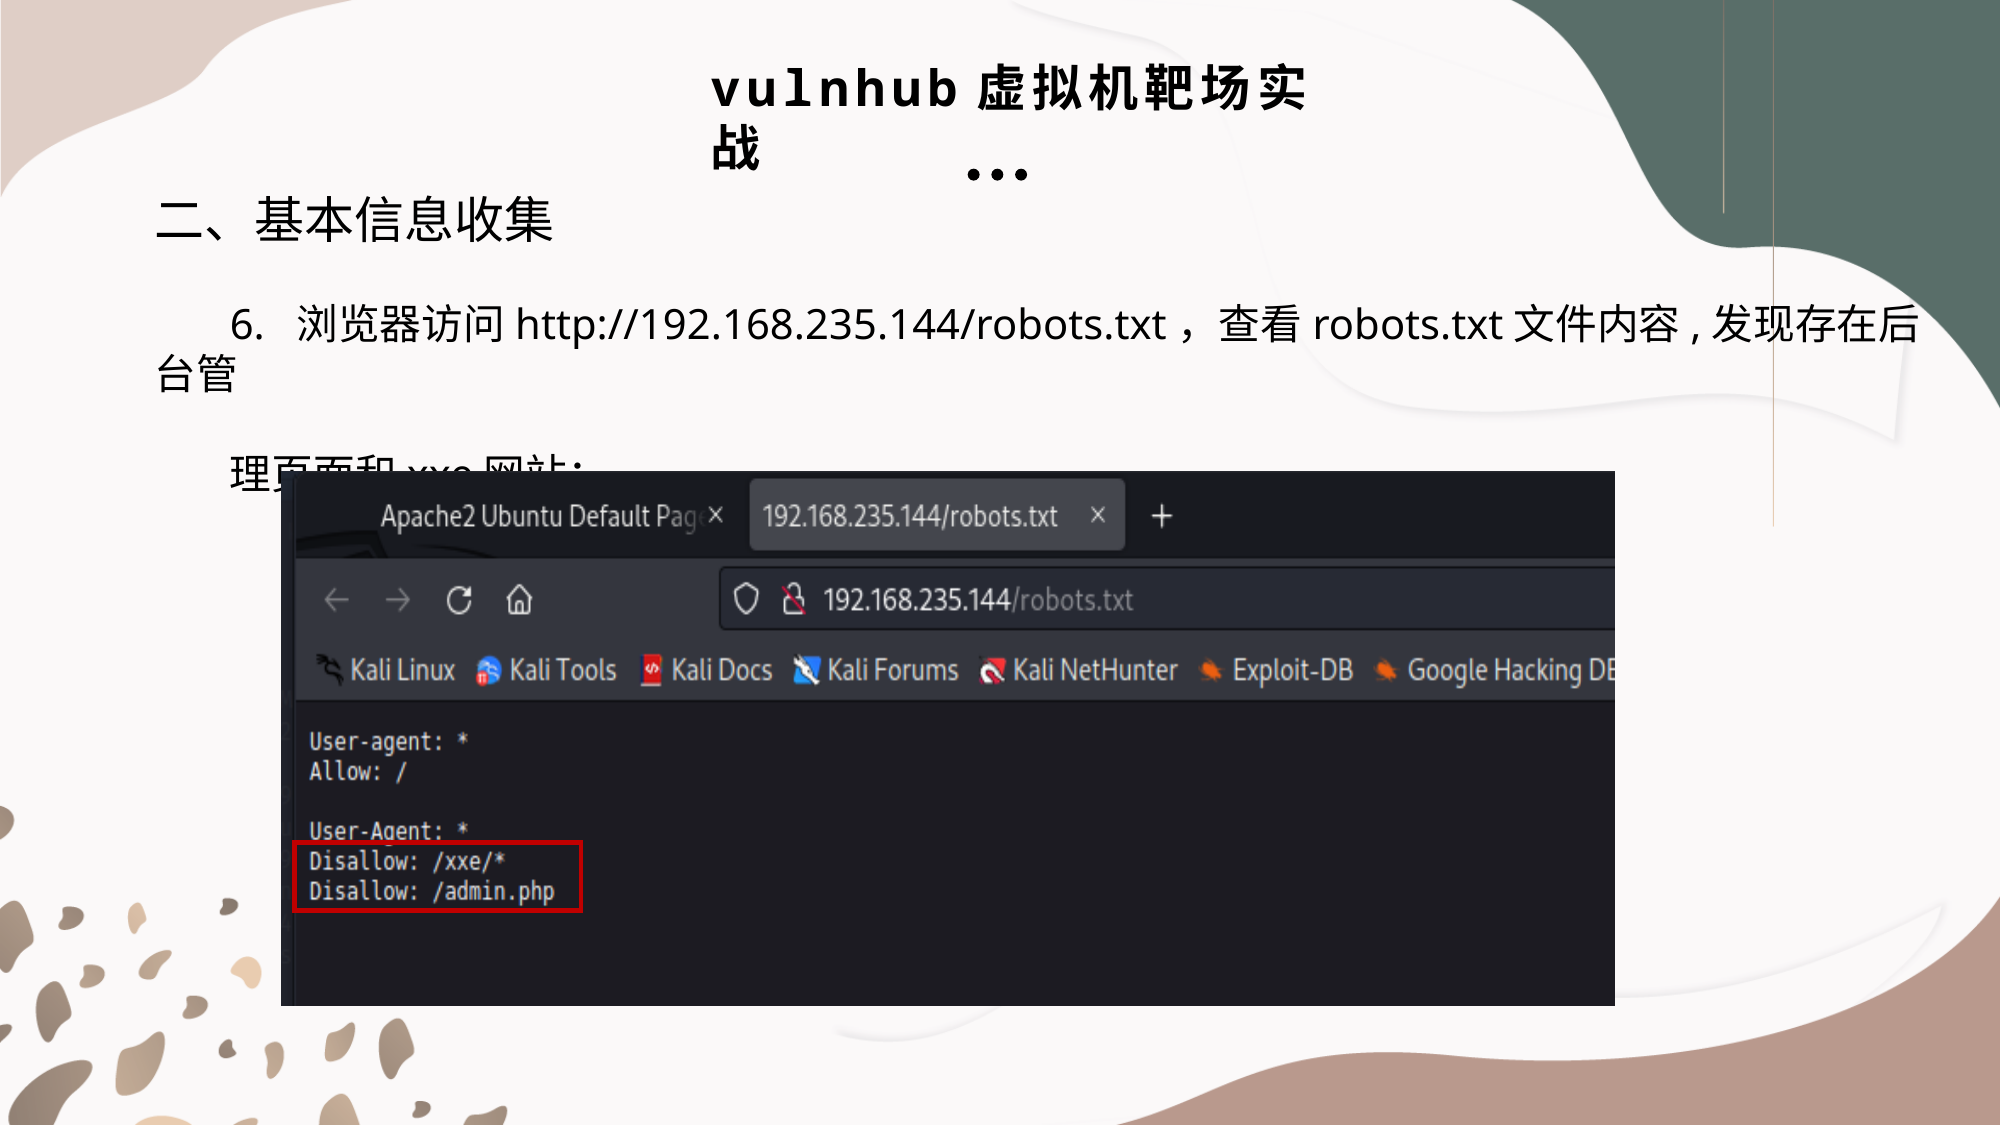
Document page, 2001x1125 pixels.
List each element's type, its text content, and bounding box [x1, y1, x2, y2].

picture [0, 0, 2000, 1125]
text_box 二、基本信息收集 6. 浏览器访问http://192.168.235.144/robots.txt，查看robots.txt文件内容,发现存在后台管 理页面和xxe网站： [140, 180, 1960, 506]
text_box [710, 56, 1332, 181]
